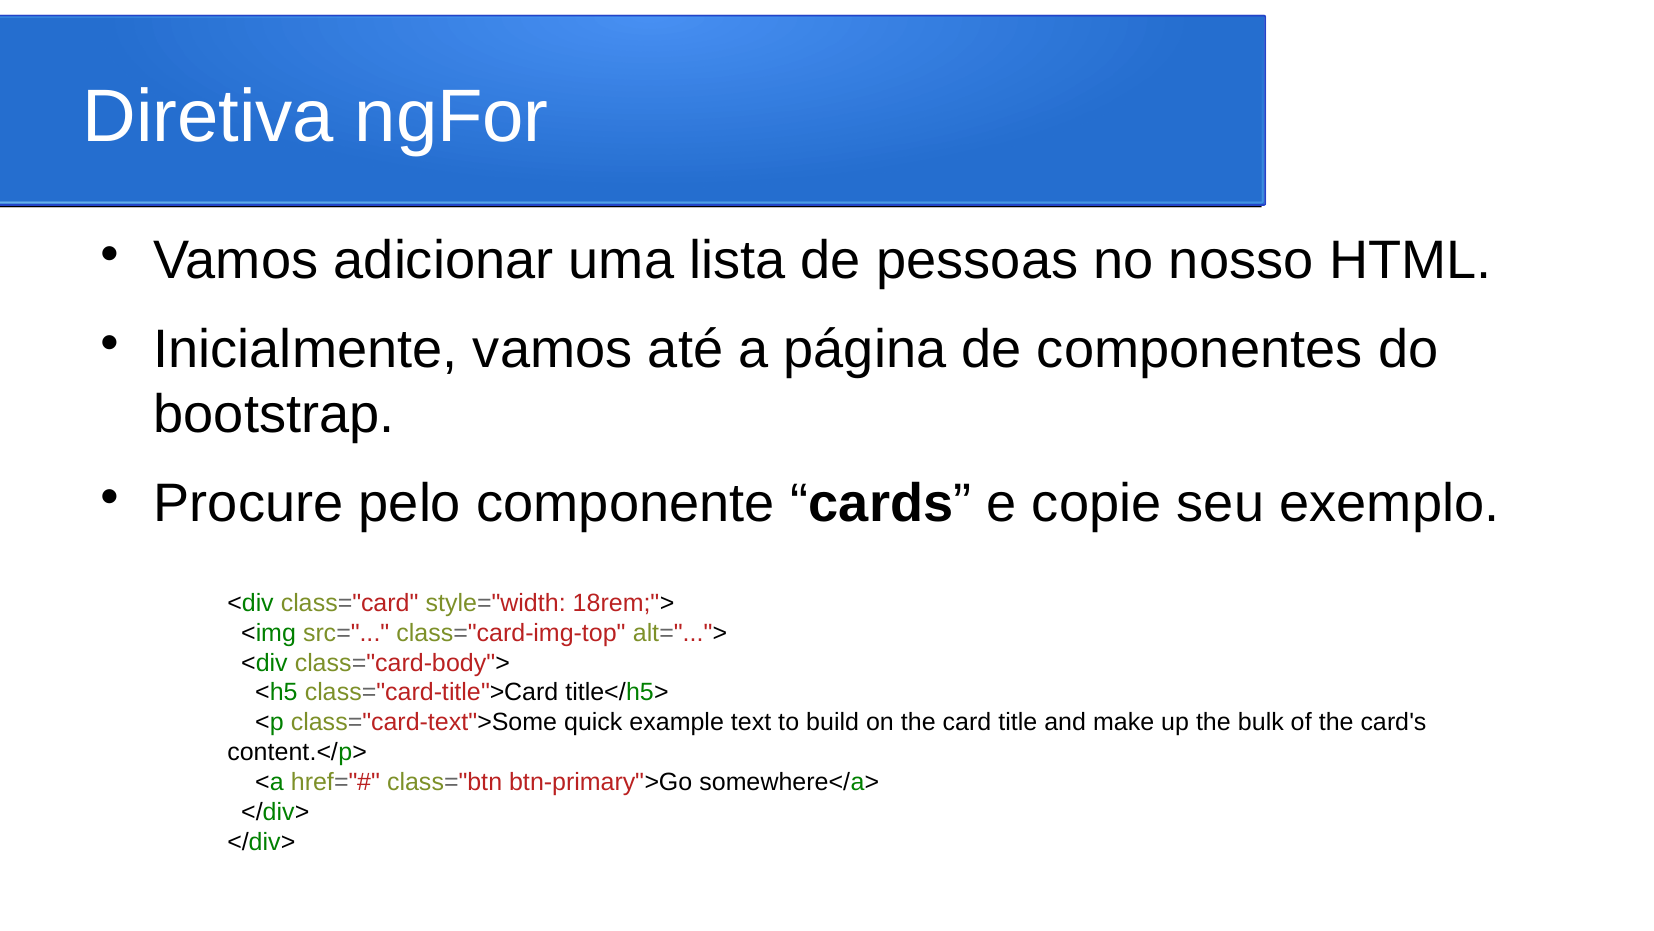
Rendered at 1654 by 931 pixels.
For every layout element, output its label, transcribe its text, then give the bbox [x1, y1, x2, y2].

text_box <div class="card" style="width: 18rem;"> <img src="..." class="card-img-top" alt="..."> <div class="card-body"> <h5 class="card-title">Card title</h5> <p class="card-text">Some quick example text to build on the card title and make up the bulk of the card's content.</p> <a href="#" class="btn btn-primary">Go somewhere</a> </div> </div> [212, 578, 1453, 846]
picture [0, 13, 1269, 211]
text_box Vamos adicionar uma lista de pessoas no nosso HTML. Inicialmente, vamos até a página de componentes do bootstrap. Procure pelo componente “cards” e copie seu exemplo. [82, 224, 1571, 764]
text_box Diretiva ngFor [82, 35, 1235, 189]
